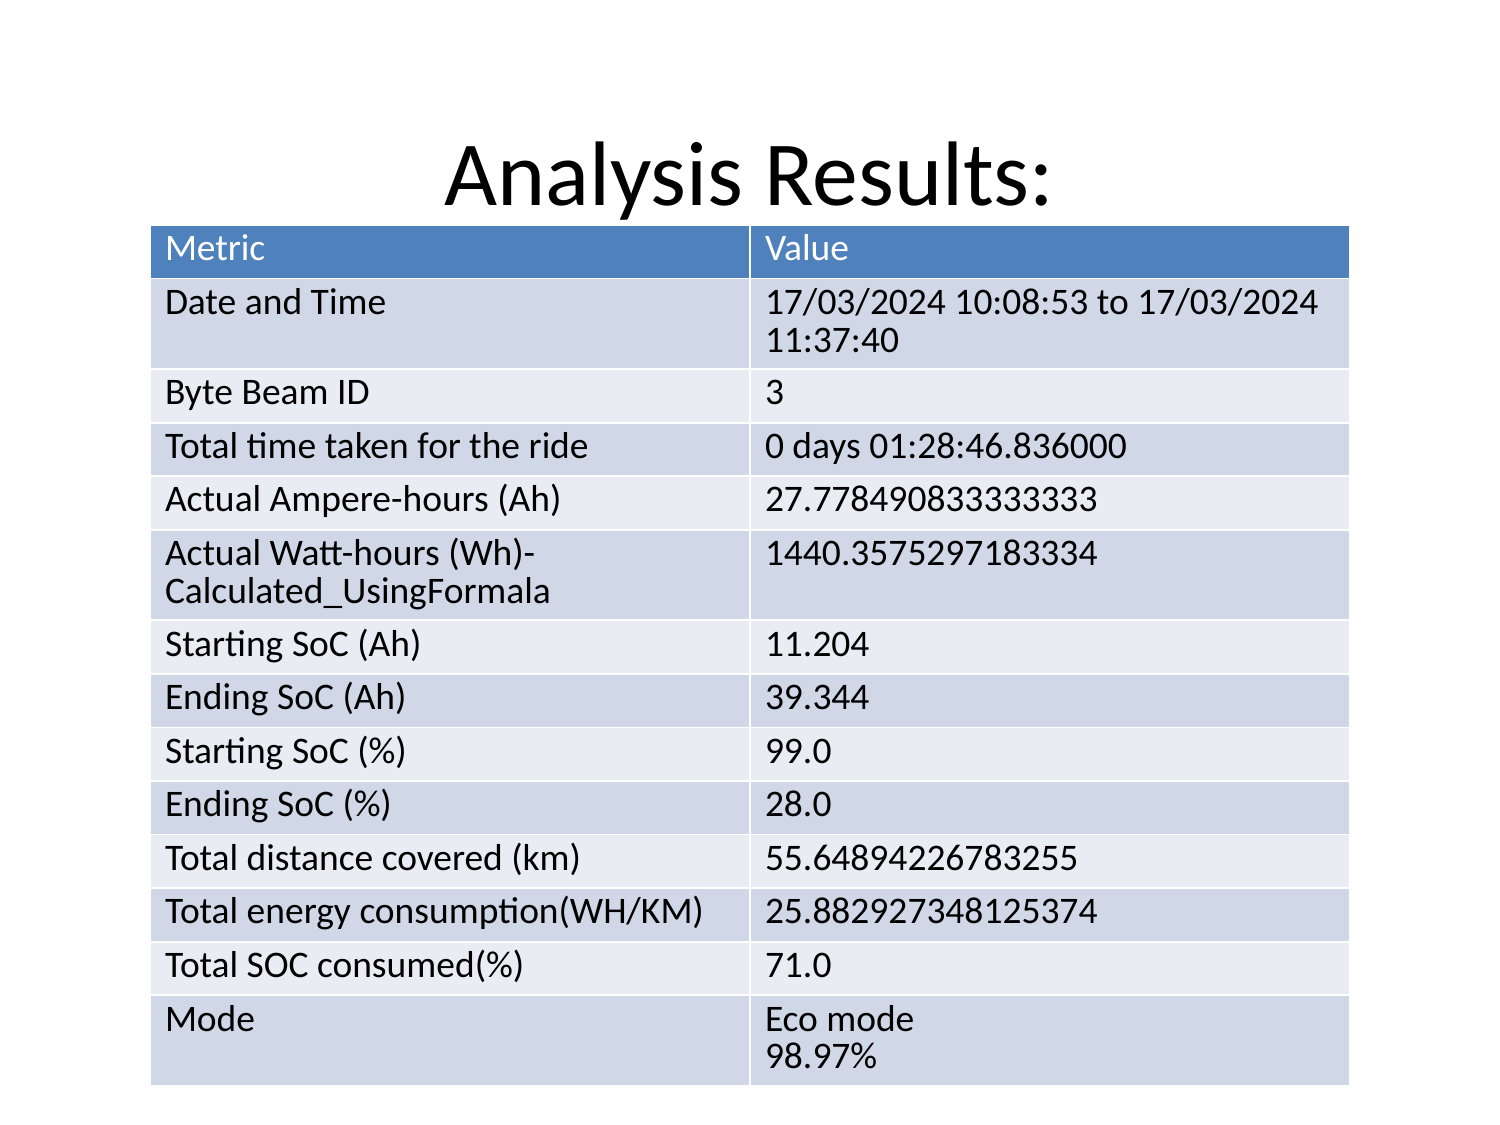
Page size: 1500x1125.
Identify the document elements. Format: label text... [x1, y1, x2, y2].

table_cell 39.344 [751, 675, 1349, 727]
table_header Value [751, 226, 1349, 278]
table_cell Eco mode 98.97% [751, 996, 1349, 1085]
table_cell 3 [751, 370, 1349, 422]
table_header Metric [151, 226, 749, 278]
table_cell 17/03/2024 10:08:53 to 17/03/2024 11:37:40 [751, 279, 1349, 368]
table_cell 0 days 01:28:46.836000 [751, 424, 1349, 475]
table_cell Total distance covered (km) [151, 835, 749, 887]
table_cell 55.64894226783255 [751, 835, 1349, 887]
table_cell Total time taken for the ride [151, 424, 749, 475]
table_cell 99.0 [751, 728, 1349, 780]
table_cell Total energy consumption(WH/KM) [151, 889, 749, 941]
table_cell 28.0 [751, 782, 1349, 834]
table_cell Total SOC consumed(%) [151, 943, 749, 994]
table_cell Starting SoC (Ah) [151, 621, 749, 673]
table_cell 71.0 [751, 943, 1349, 994]
table_cell Byte Beam ID [151, 370, 749, 422]
table_cell Starting SoC (%) [151, 728, 749, 780]
table_cell Ending SoC (Ah) [151, 675, 749, 727]
table_cell Ending SoC (%) [151, 782, 749, 834]
table_cell 25.882927348125374 [751, 889, 1349, 941]
table_cell Actual Ampere-hours (Ah) [151, 477, 749, 529]
table_cell Mode [151, 996, 749, 1085]
table_cell 27.778490833333333 [751, 477, 1349, 529]
table_cell Date and Time [151, 279, 749, 368]
table_cell Actual Watt-hours (Wh)- Calculated_UsingFormala [151, 531, 749, 619]
table_cell 11.204 [751, 621, 1349, 673]
title Analysis Results: [75, 75, 1425, 263]
table_cell 1440.3575297183334 [751, 531, 1349, 619]
